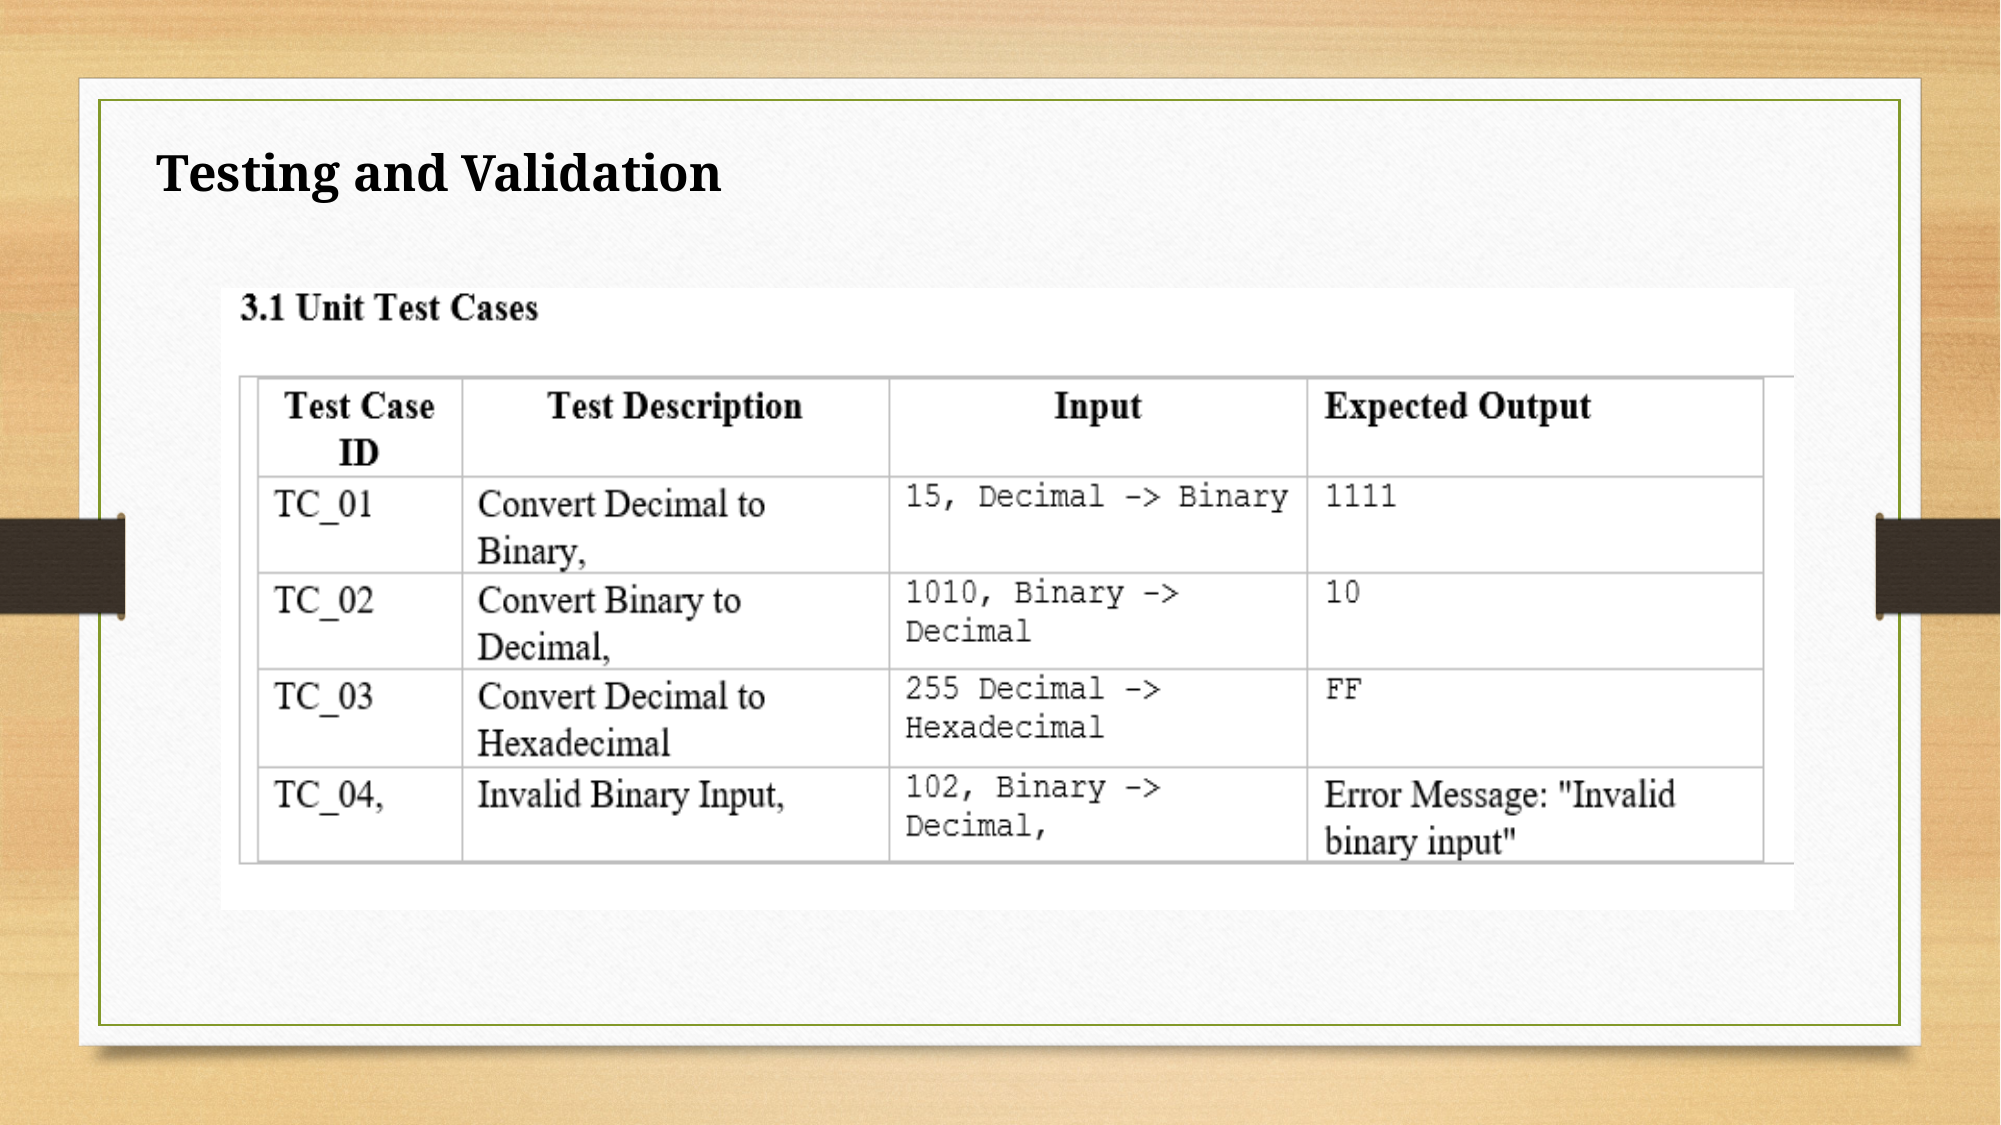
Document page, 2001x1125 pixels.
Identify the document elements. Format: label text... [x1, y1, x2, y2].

picture [0, 0, 2001, 1125]
text_box Testing and Validation [142, 133, 782, 209]
